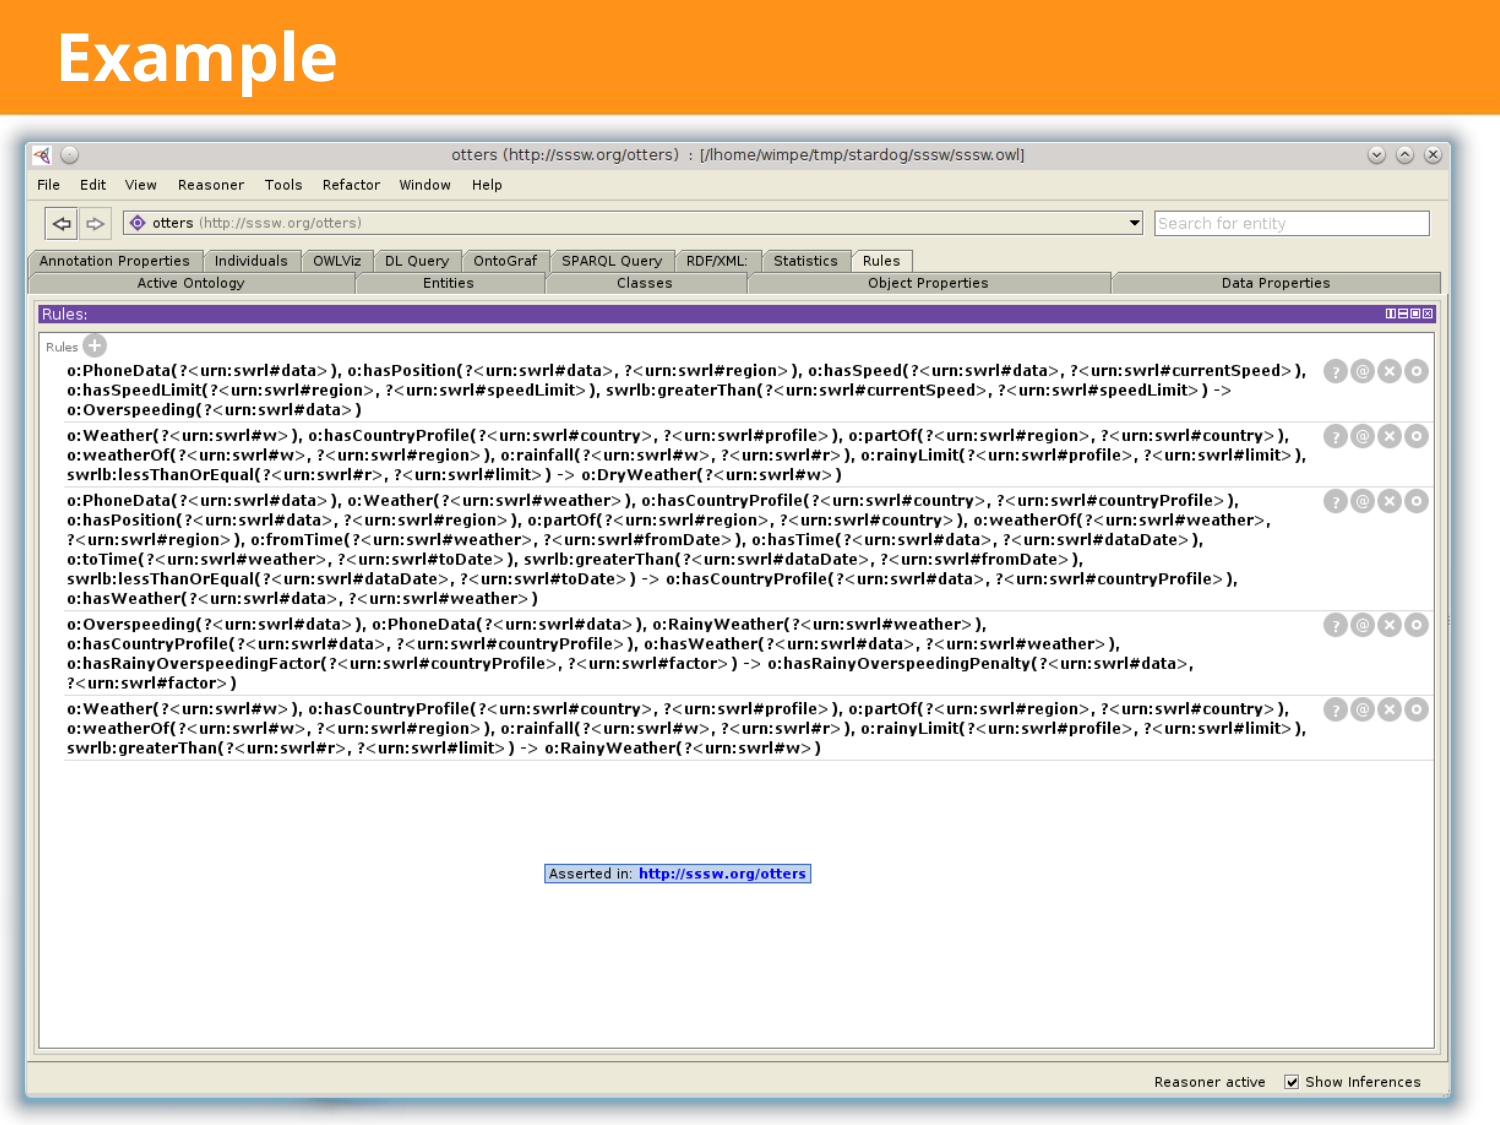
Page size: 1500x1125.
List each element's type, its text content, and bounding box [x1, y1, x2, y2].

text_box Example [41, 7, 355, 92]
picture [0, 0, 1500, 1125]
